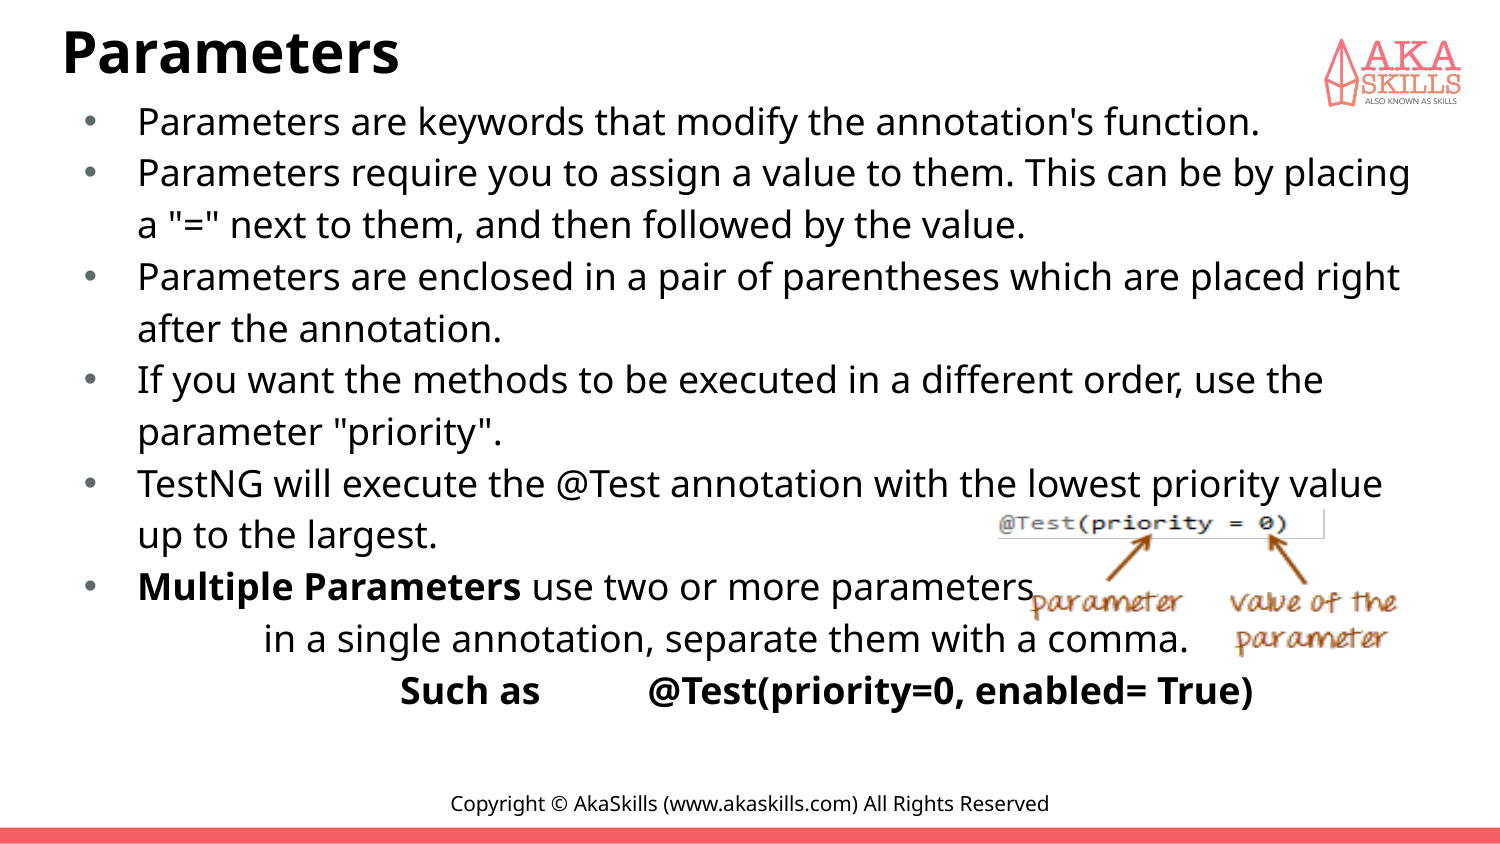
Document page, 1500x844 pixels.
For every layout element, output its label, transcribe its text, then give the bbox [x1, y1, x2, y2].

list Parameters are keywords that modify the annotation's function. Parameters require you to assign a value to them. This can be by placing a "=" next to them, and then followed by the value. Parameters are enclosed in a pair of parentheses which are placed right after the annotation. If you want the methods to be executed in a different order, use the parameter "priority". TestNG will execute the @Test annotation with the lowest priority value up to the largest. Multiple Parameters use two or more parameters in a single annotation, separate them with a comma. Such as @Test(priority=0, enabled= True) [51, 75, 1449, 783]
picture [998, 509, 1427, 670]
picture [1320, 33, 1469, 114]
title Parameters [46, 0, 1444, 62]
